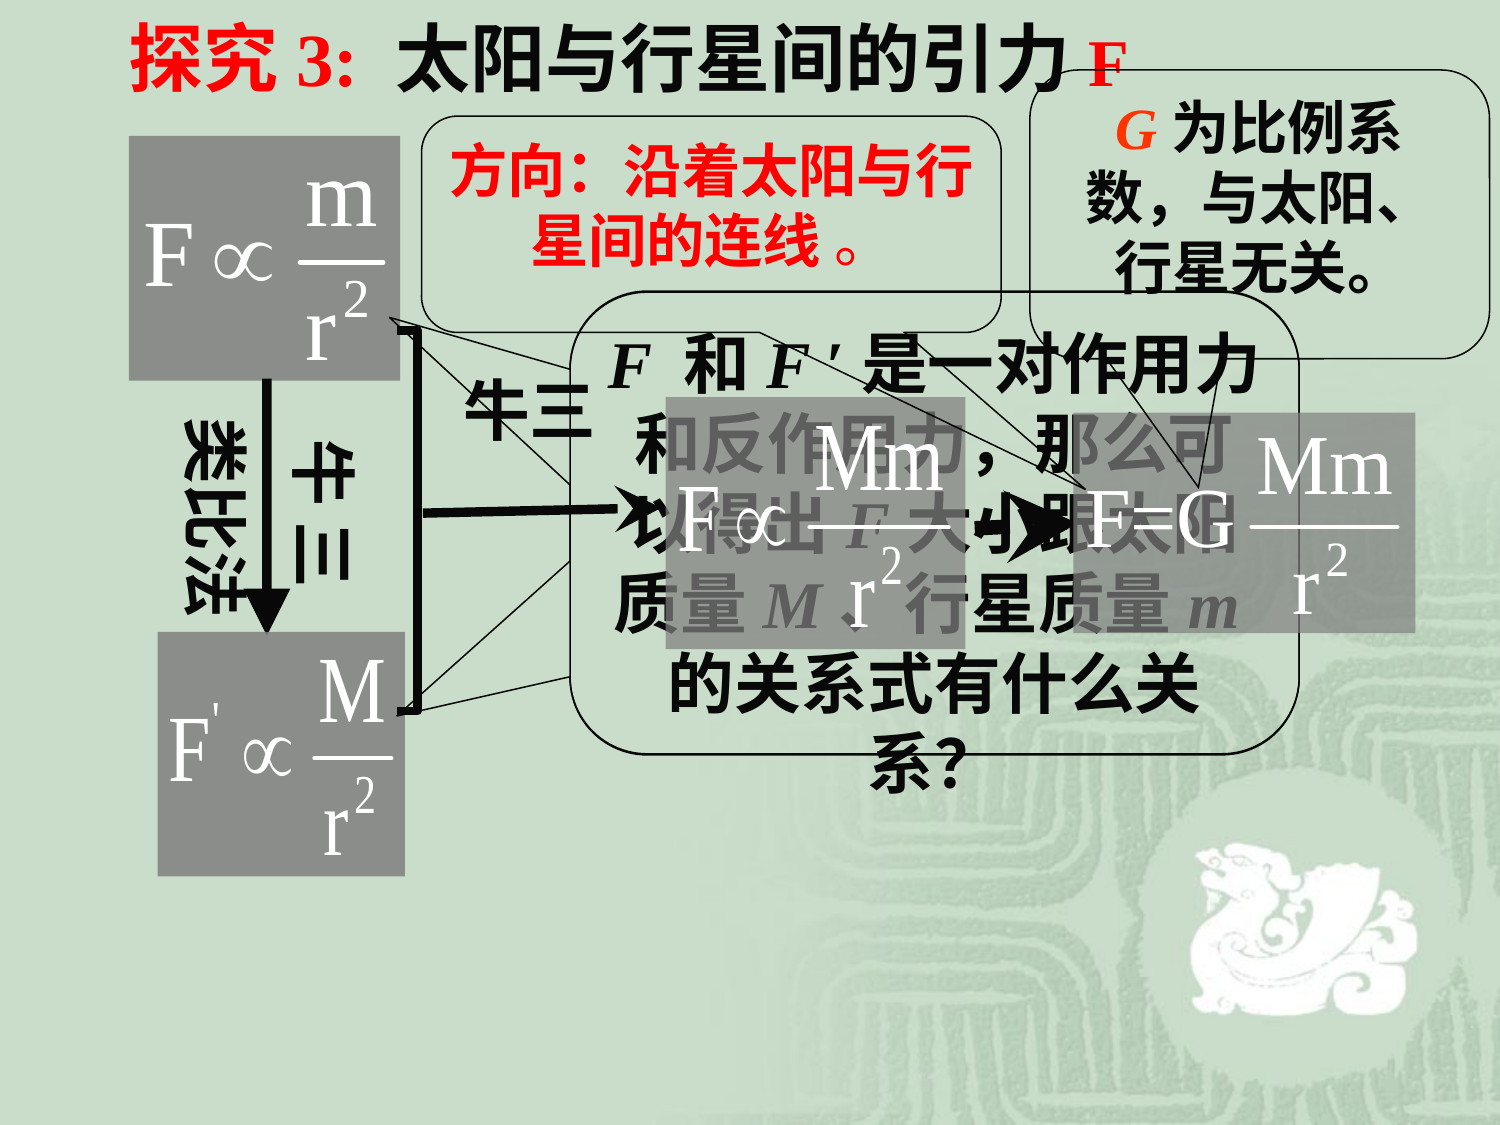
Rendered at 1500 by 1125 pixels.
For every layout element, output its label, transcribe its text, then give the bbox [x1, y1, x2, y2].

text_box 方向：沿着太阳与行星间的连线 。 [421, 116, 1002, 328]
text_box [665, 396, 966, 650]
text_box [154, 378, 406, 877]
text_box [128, 135, 401, 381]
picture [0, 0, 1500, 1125]
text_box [397, 330, 662, 712]
text_box G为比例系数，与太阳、行星无关。 [1029, 69, 1490, 359]
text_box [569, 290, 1300, 756]
text_box 探究3: 太阳与行星间的引力F [113, 3, 1192, 109]
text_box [1073, 412, 1416, 634]
